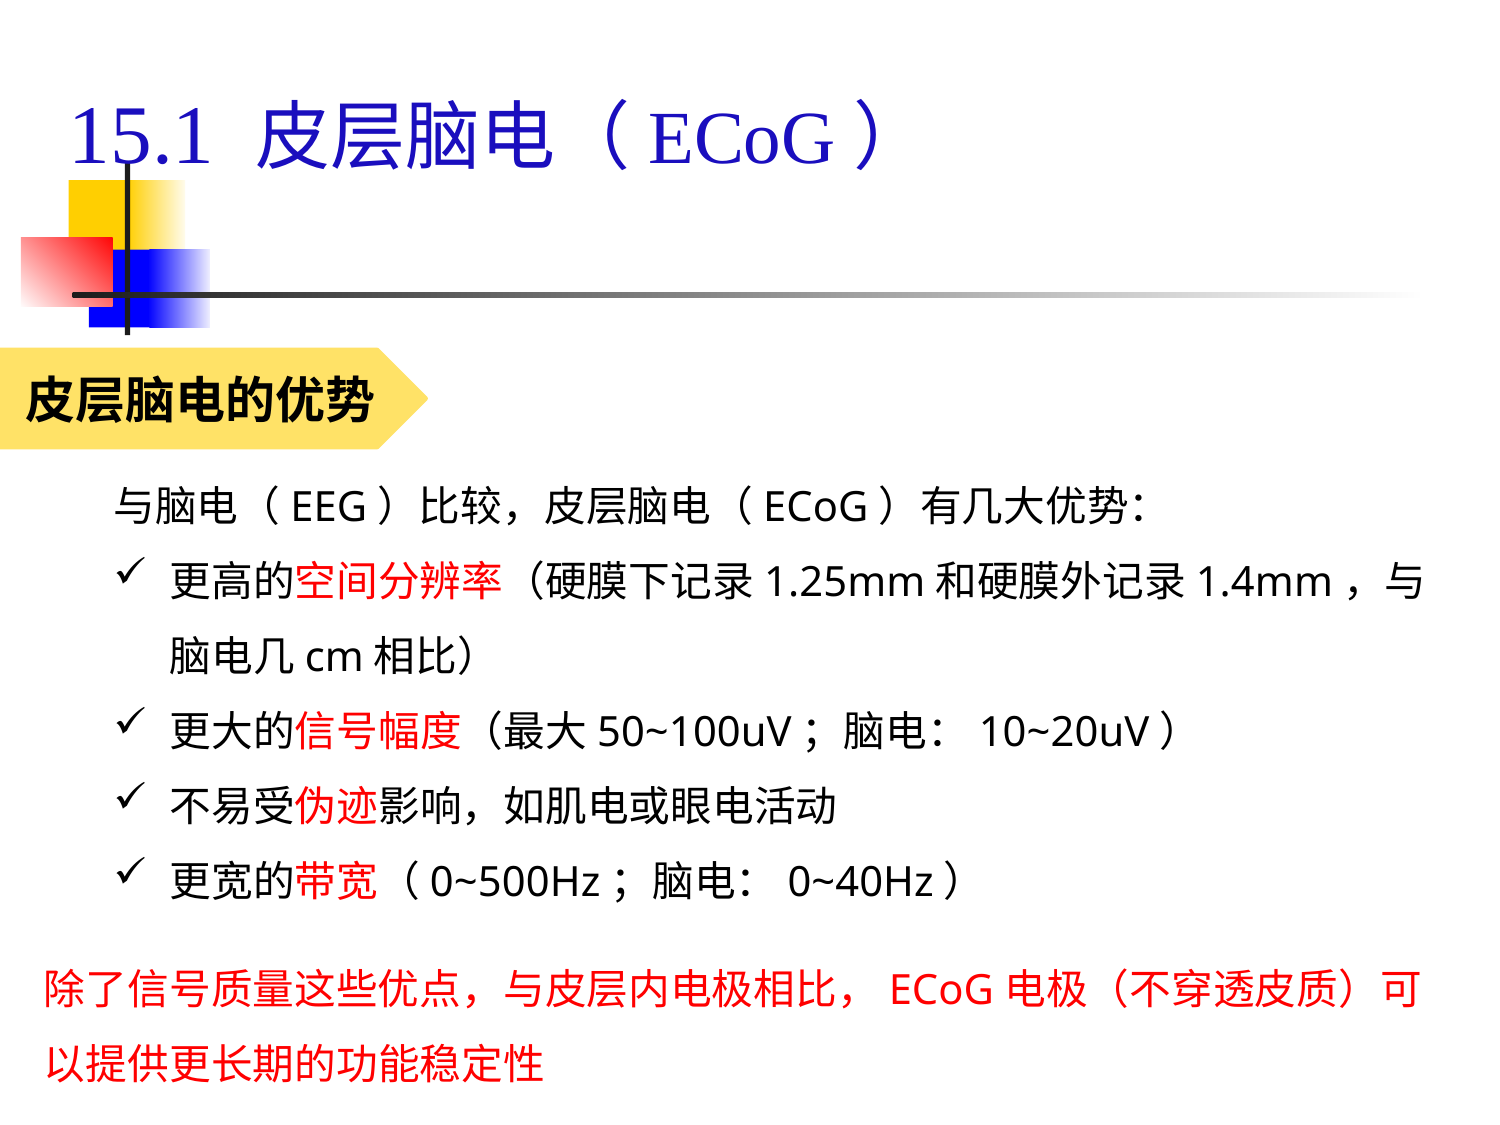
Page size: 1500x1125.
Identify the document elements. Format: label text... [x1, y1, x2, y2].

text_box 皮层脑电的优势 [0, 347, 428, 450]
text_box 与脑电（EEG）比较，皮层脑电（ECoG）有几大优势： 更高的空间分辨率（硬膜下记录1.25mm和硬膜外记录1.4mm，与脑电几cm相比） 更大的信号幅度（最大50~100uV；脑电：10~20uV） 不易受伪迹影响，如肌电或眼电活动 更宽的带宽（0~500Hz；脑电：0~40Hz） [98, 447, 1474, 912]
title 15.1 皮层脑电（ECoG） [28, 50, 969, 189]
text_box 除了信号质量这些优点，与皮层内电极相比，ECoG电极（不穿透皮质）可以提供更长期的功能稳定性 [29, 930, 1439, 1096]
